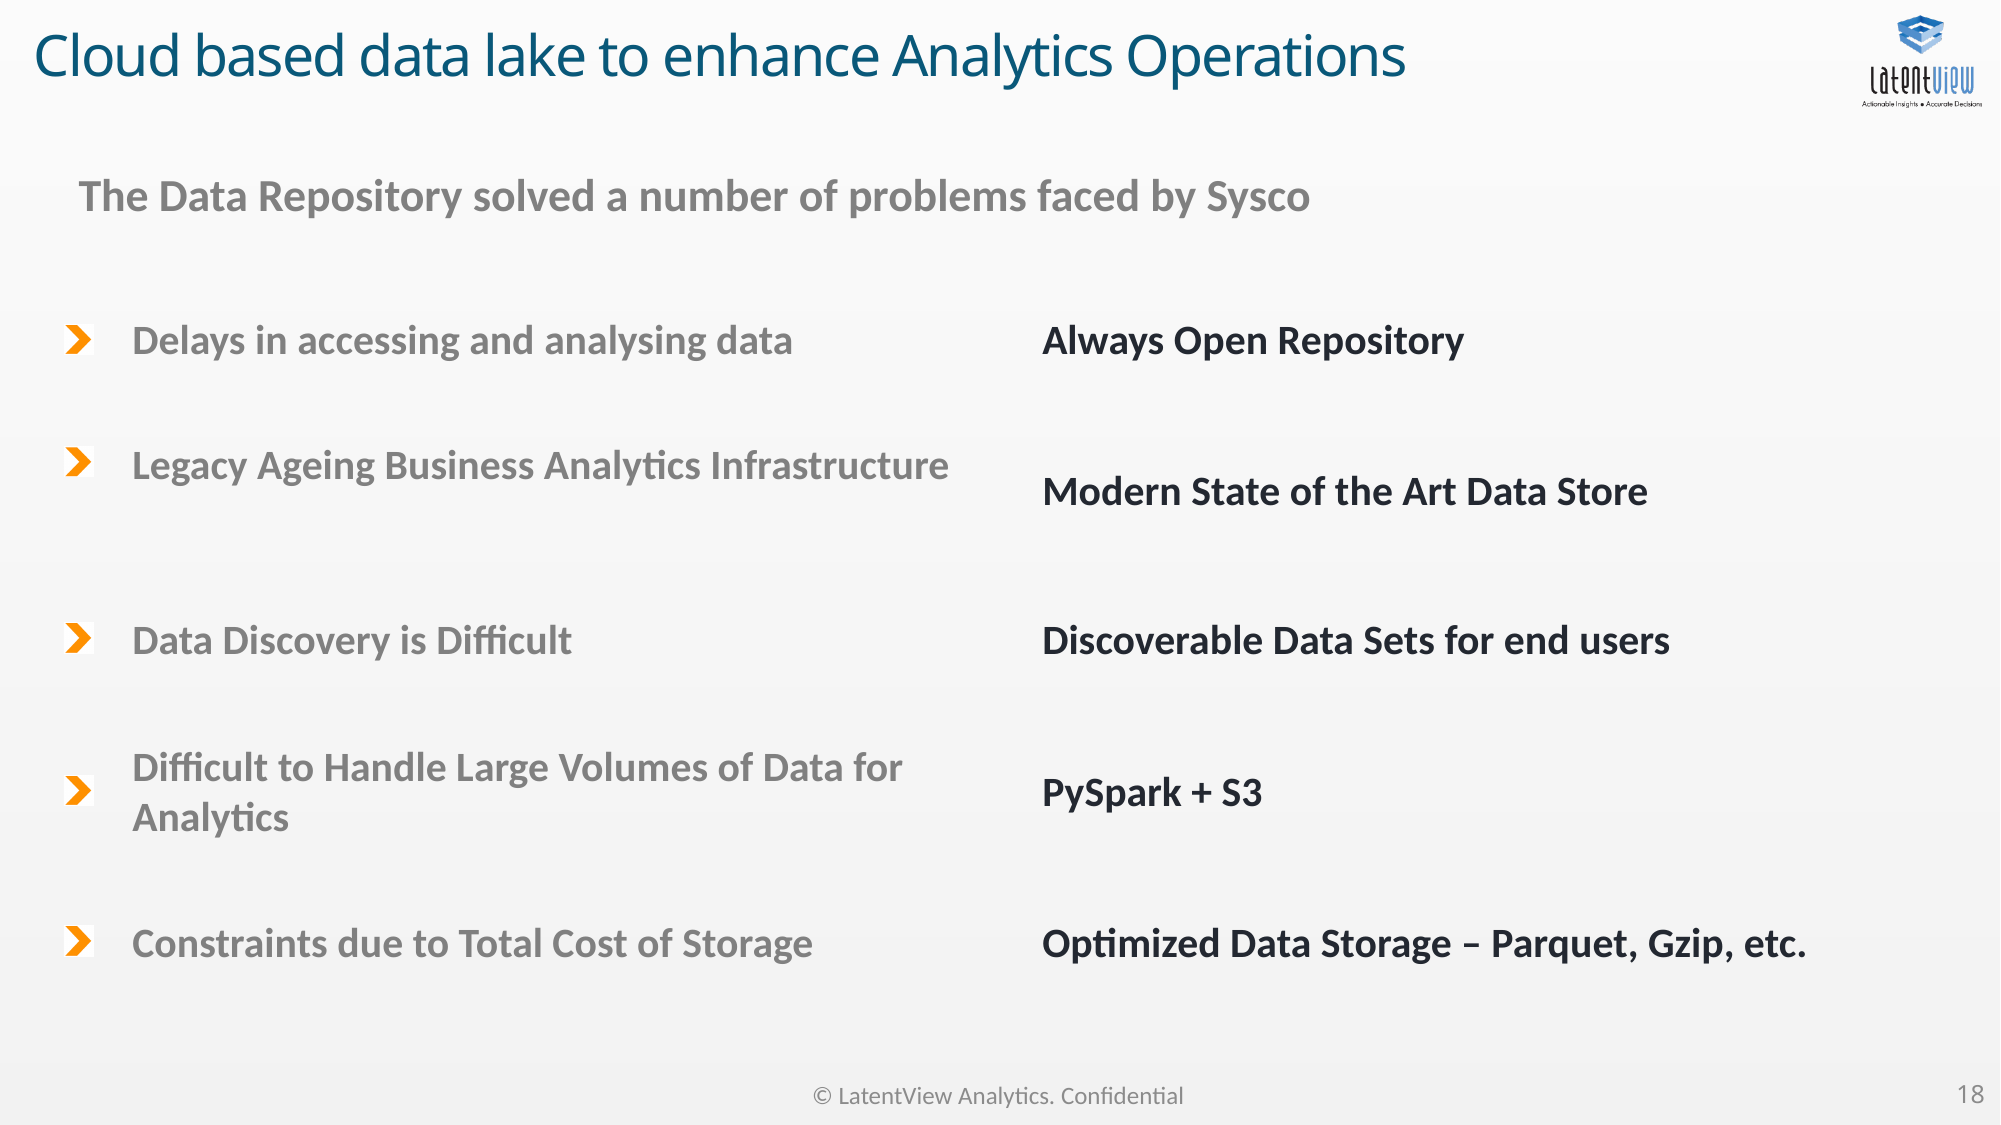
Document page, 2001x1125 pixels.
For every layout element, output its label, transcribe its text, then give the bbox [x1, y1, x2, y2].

text_box Discoverable Data Sets for end users [1027, 605, 1976, 670]
text_box Always Open Repository [1027, 305, 1976, 371]
text_box Data Discovery is Difficult [117, 605, 972, 670]
text_box Delays in accessing and analysing data [117, 305, 972, 371]
picture [63, 324, 94, 355]
text_box The Data Repository solved a number of problems faced by Sysco [63, 158, 1932, 228]
footer © LatentView Analytics. Confidential [660, 1065, 1336, 1125]
slide_number 18 [1550, 1065, 2000, 1125]
text_box Legacy Ageing Business Analytics Infrastructure [117, 430, 972, 496]
title Cloud based data lake to enhance Analytics Operations [18, 0, 1856, 116]
text_box Modern State of the Art Data Store [1027, 456, 1976, 521]
text_box Difficult to Handle Large Volumes of Data for Analytics [117, 732, 972, 848]
picture [63, 775, 94, 806]
picture [1862, 15, 1982, 108]
picture [63, 622, 94, 654]
text_box Optimized Data Storage – Parquet, Gzip, etc. [1027, 908, 1976, 973]
picture [63, 925, 94, 957]
text_box PySpark + S3 [1027, 757, 1976, 823]
text_box Constraints due to Total Cost of Storage [117, 908, 972, 973]
picture [63, 446, 94, 477]
